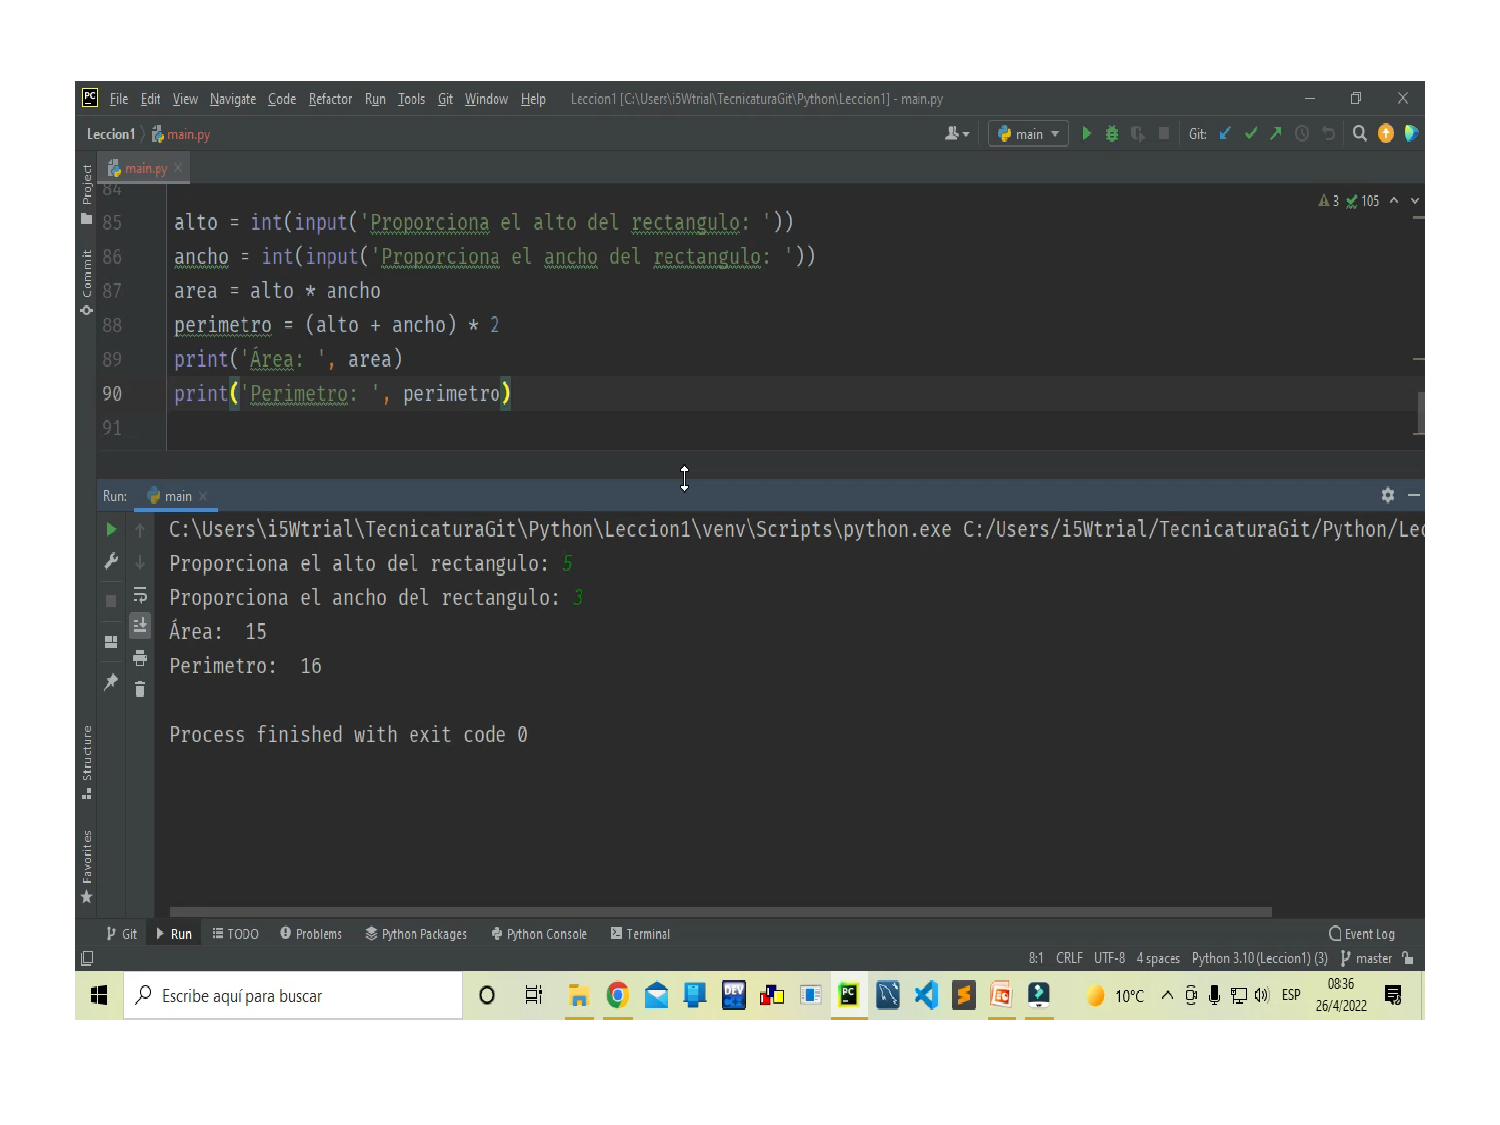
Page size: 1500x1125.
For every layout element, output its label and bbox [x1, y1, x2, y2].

list [74, 81, 1426, 1020]
